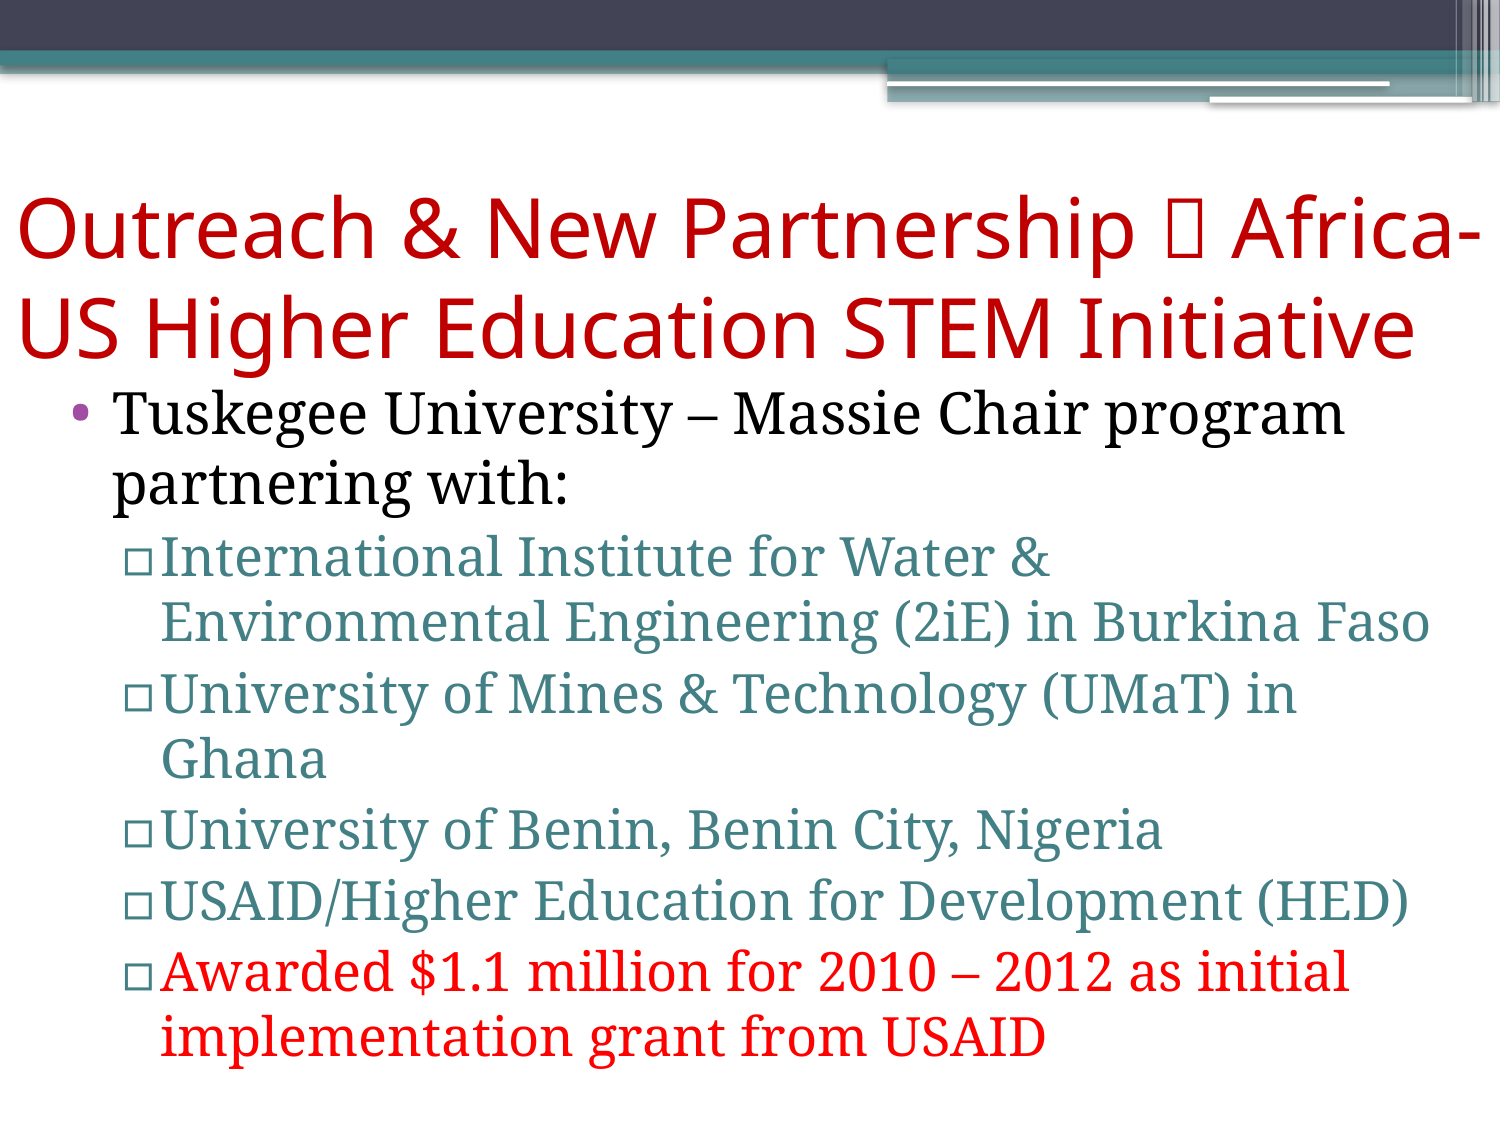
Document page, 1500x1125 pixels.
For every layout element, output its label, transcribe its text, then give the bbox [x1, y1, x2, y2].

title Outreach & New Partnership  Africa-US Higher Education STEM Initiative [0, 187, 1500, 363]
list Tuskegee University – Massie Chair program partnering with: International Institute for Water & Environmental Engineering (2iE) in Burkina Faso University of Mines & Technology (UMaT) in Ghana University of Benin, Benin City, Nigeria USAID/Higher Education for Development (HED) Awarded $1.1 million for 2010 – 2012 as initial implementation grant from USAID [37, 368, 1463, 1079]
